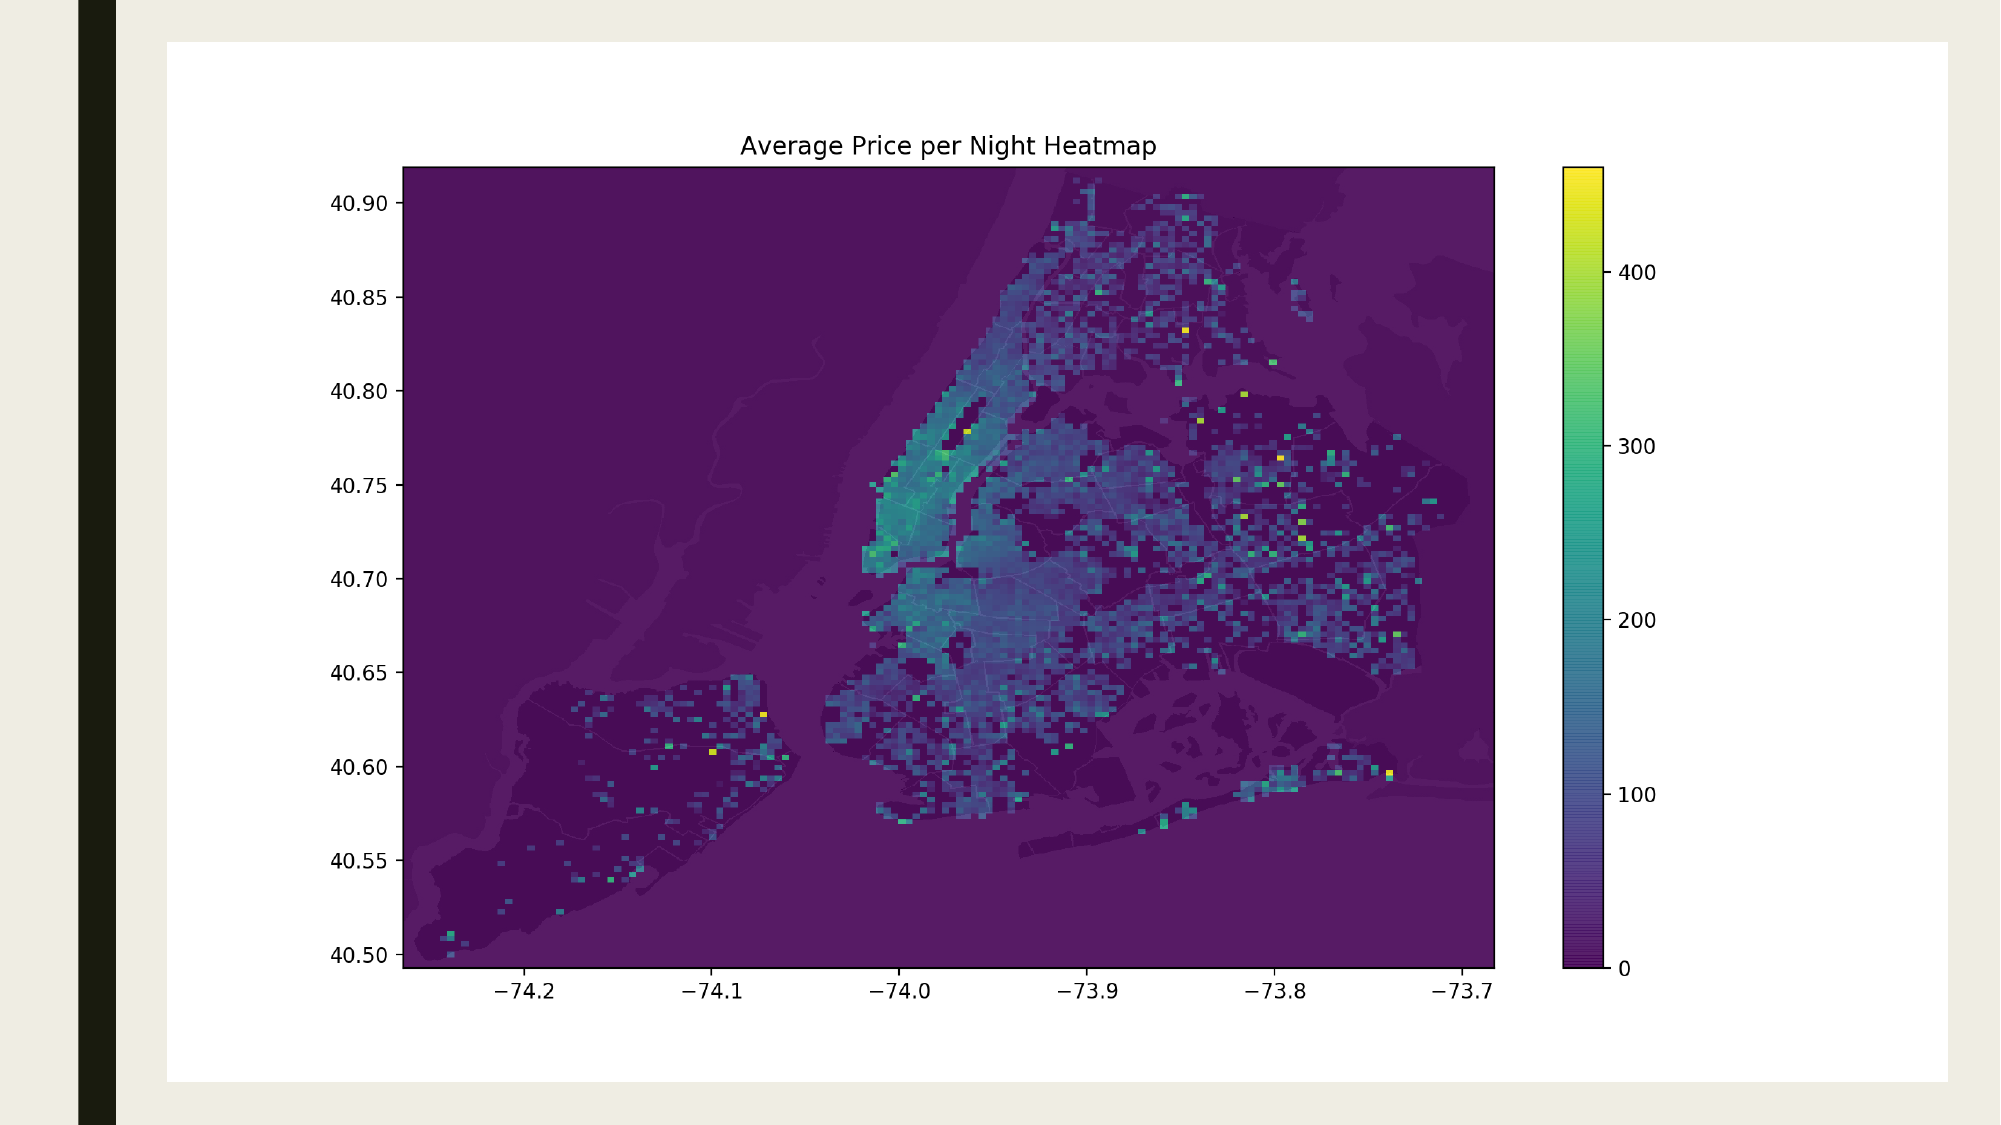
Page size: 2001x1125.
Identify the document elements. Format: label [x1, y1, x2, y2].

list [167, 43, 1948, 1082]
